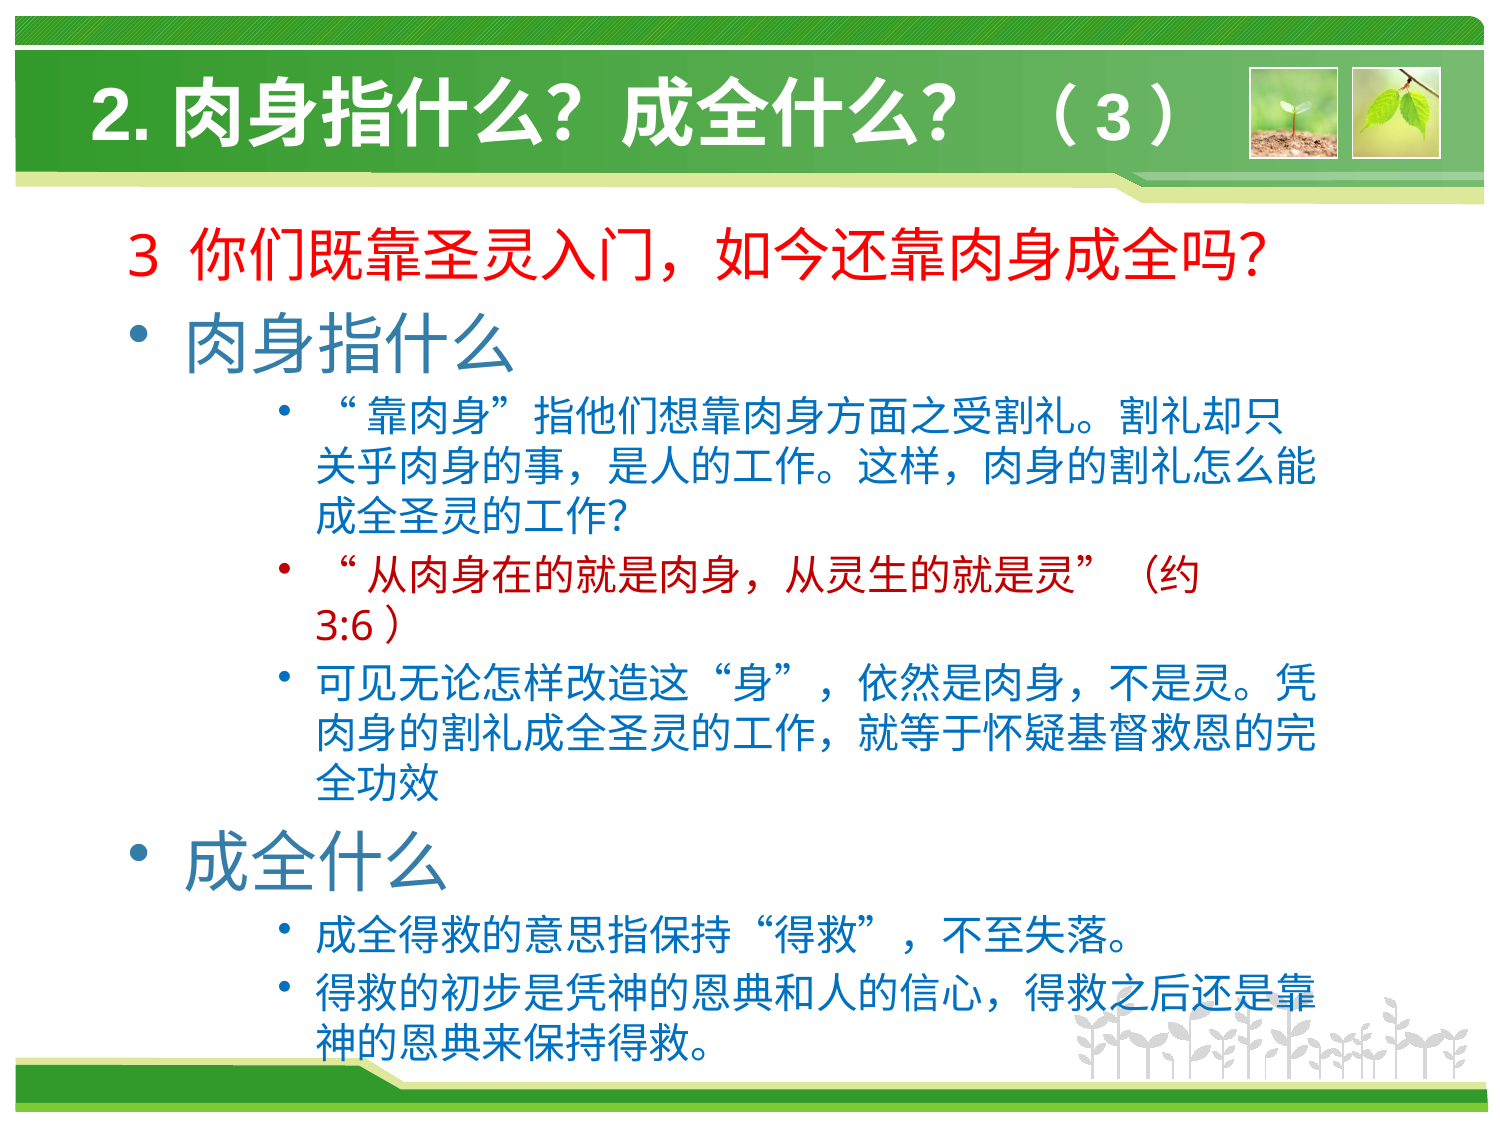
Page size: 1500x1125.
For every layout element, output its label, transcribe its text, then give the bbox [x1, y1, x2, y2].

picture [1353, 69, 1439, 157]
title 2.肉身指什么？成全什么？ （3） [75, 39, 1231, 182]
picture [1251, 69, 1337, 157]
list 3 你们既靠圣灵入门，如今还靠肉身成全吗？ 肉身指什么 “靠肉身”指他们想靠肉身方面之受割礼。割礼却只关乎肉身的事，是人的工作。这样，肉身的割礼怎么能成全圣灵的工作？ “从肉身在的就是肉身，从灵生的就是灵”（约3:6） 可见无论怎样改造这“身”，依然是肉身，不是灵。凭肉身的割礼成全圣灵的工作，就等于怀疑基督救恩的完全功效 成全什么 成全得救的意思指保持“得救”，不至失落。 得救的初步是凭神的恩典和人的信心，得救之后还是靠神的恩典来保持得救。 [112, 210, 1338, 1043]
